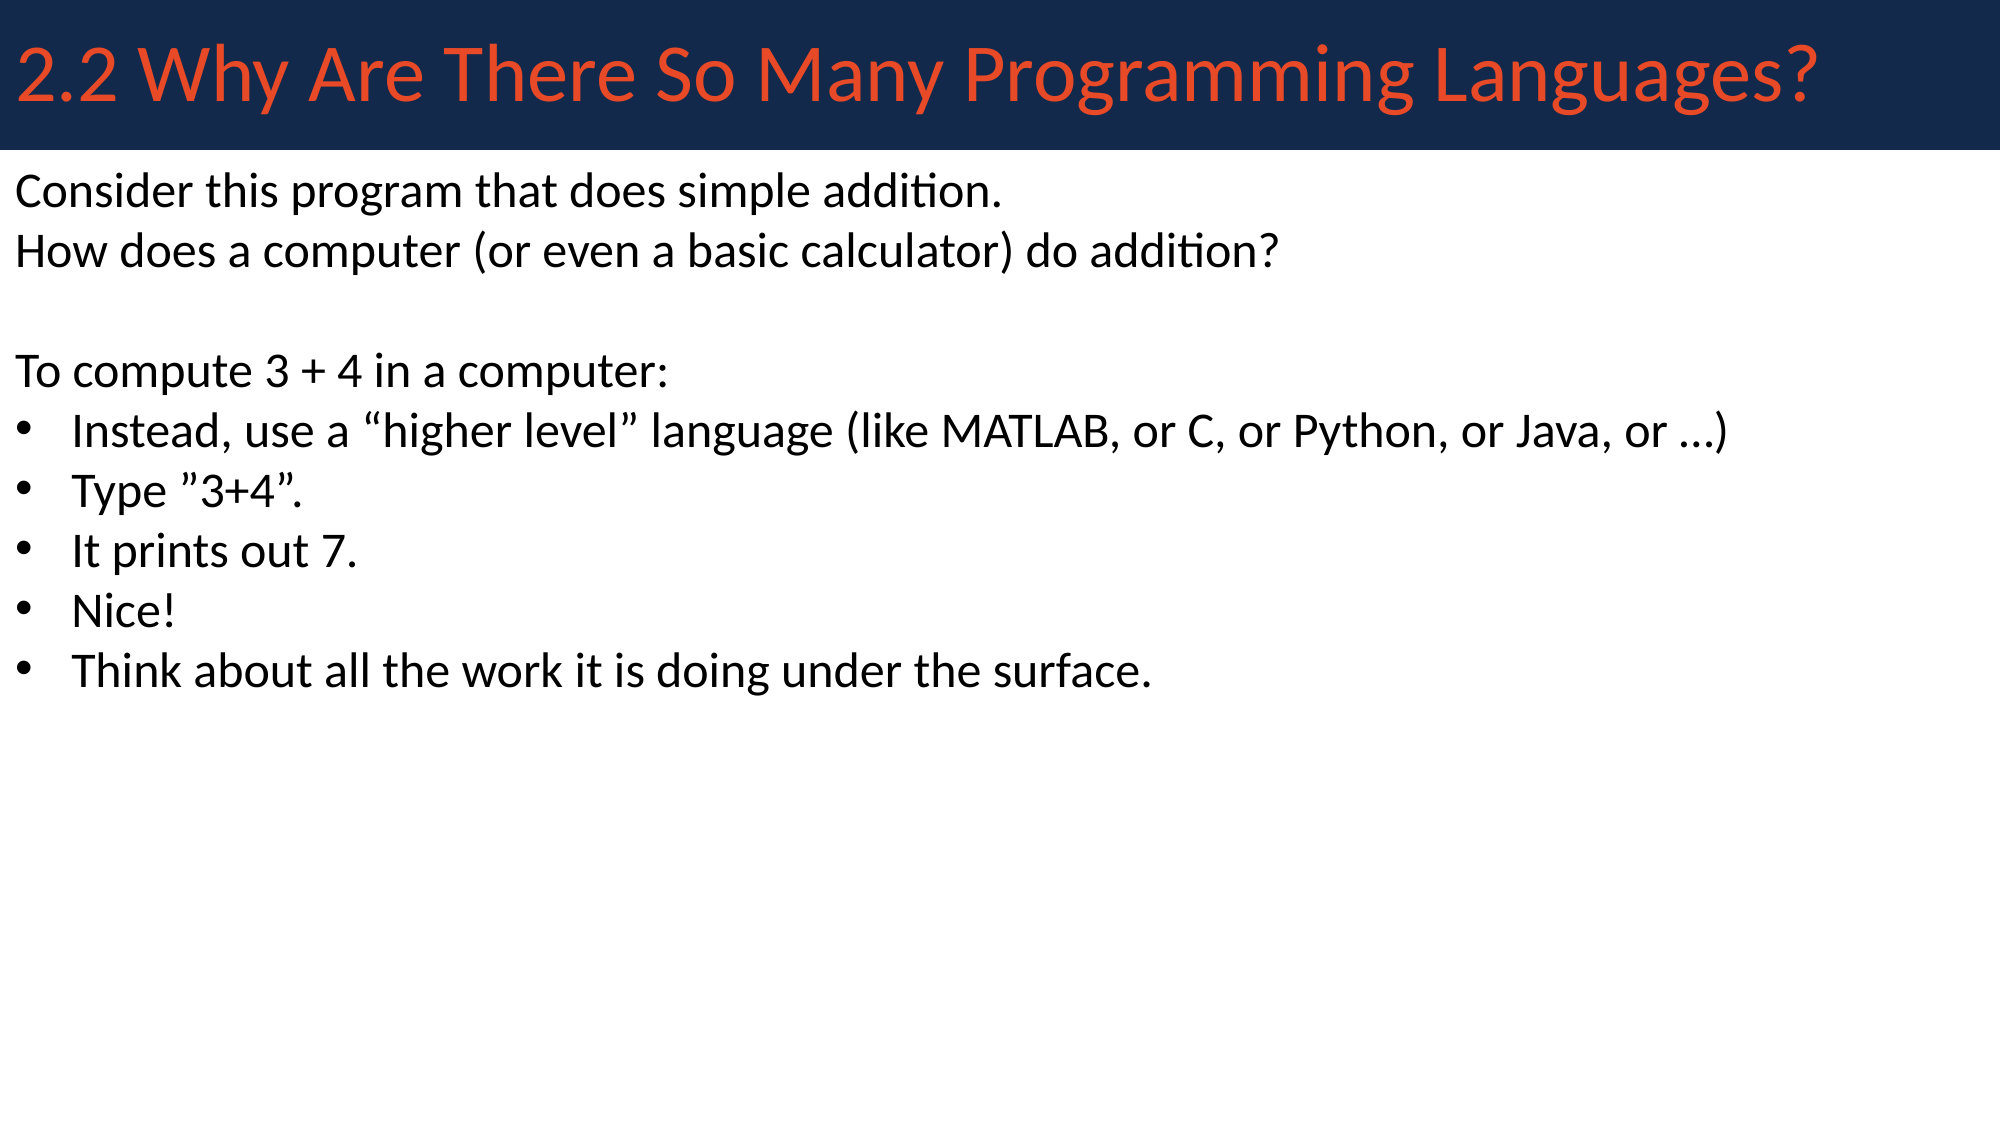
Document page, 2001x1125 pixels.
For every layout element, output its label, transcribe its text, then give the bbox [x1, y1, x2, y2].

text_box Consider this program that does simple addition. How does a computer (or even a basic calculator) do addition? To compute 3 + 4 in a computer: Instead, use a “higher level” language (like MATLAB, or C, or Python, or Java, or …) Type ”3+4”. It prints out 7. Nice! Think about all the work it is doing under the surface. [0, 149, 1861, 711]
title 2.2 Why Are There So Many Programming Languages? [0, 0, 2000, 150]
